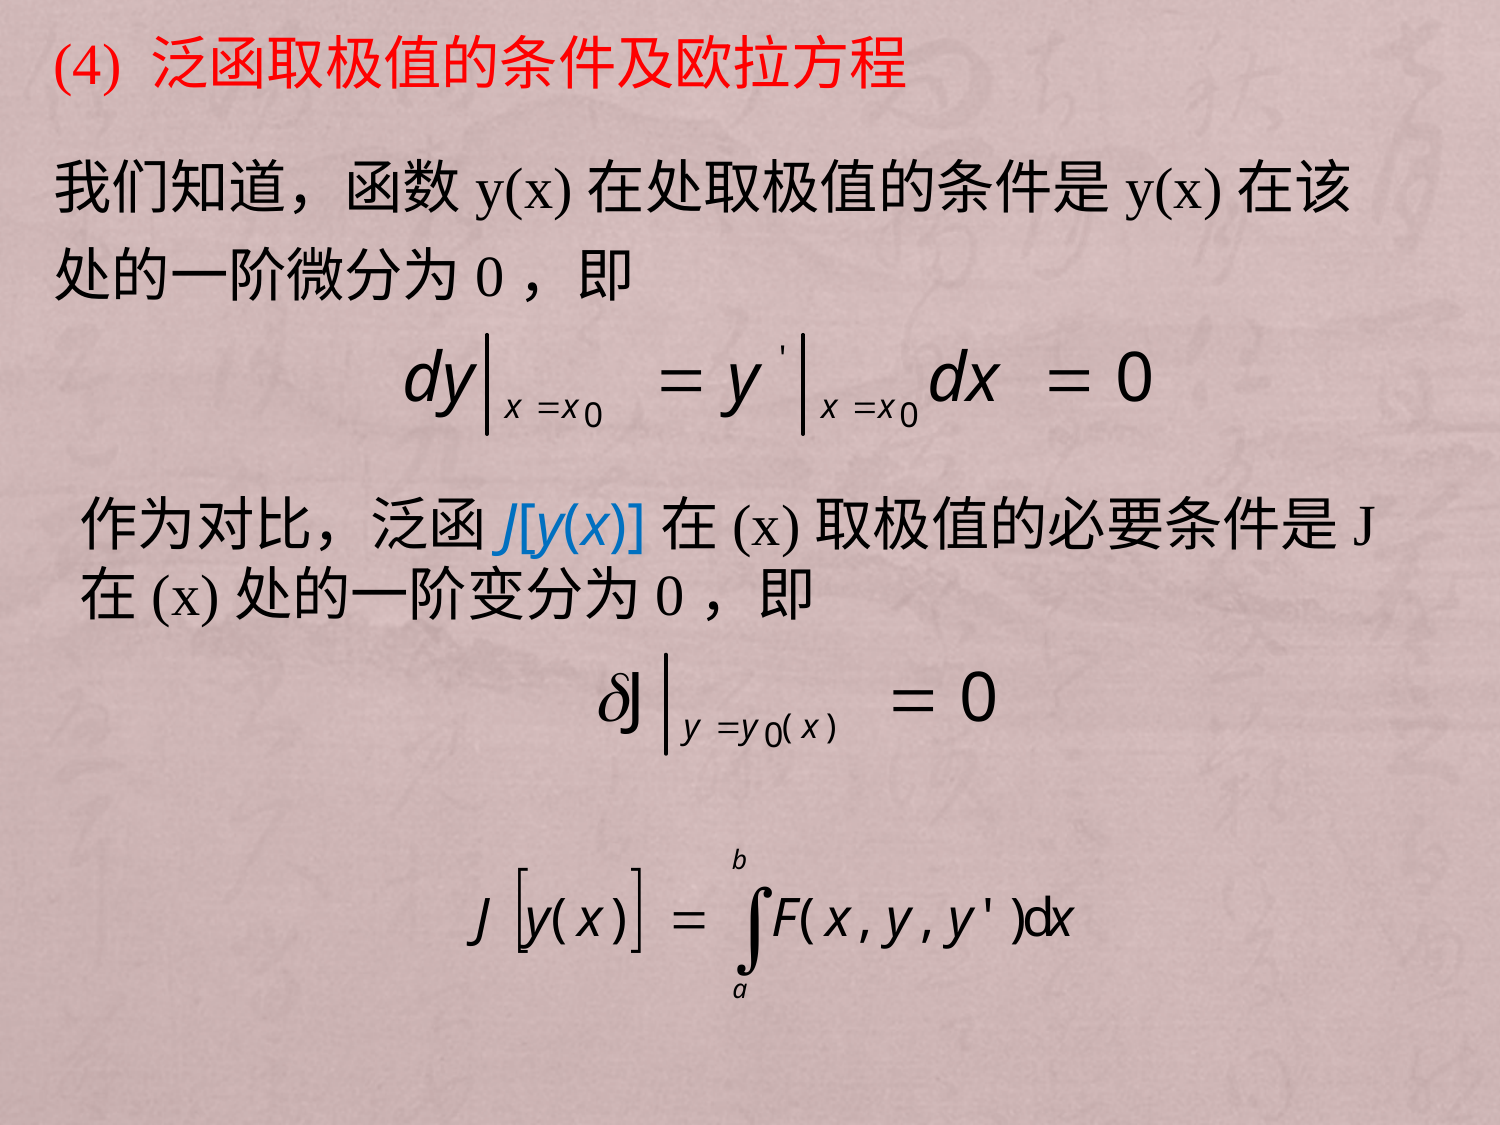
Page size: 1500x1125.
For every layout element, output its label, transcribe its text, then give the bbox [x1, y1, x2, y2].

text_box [397, 318, 1167, 451]
text_box (4) 泛函取极值的条件及欧拉方程 [38, 19, 1014, 104]
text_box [584, 638, 1011, 770]
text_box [438, 830, 1093, 1012]
